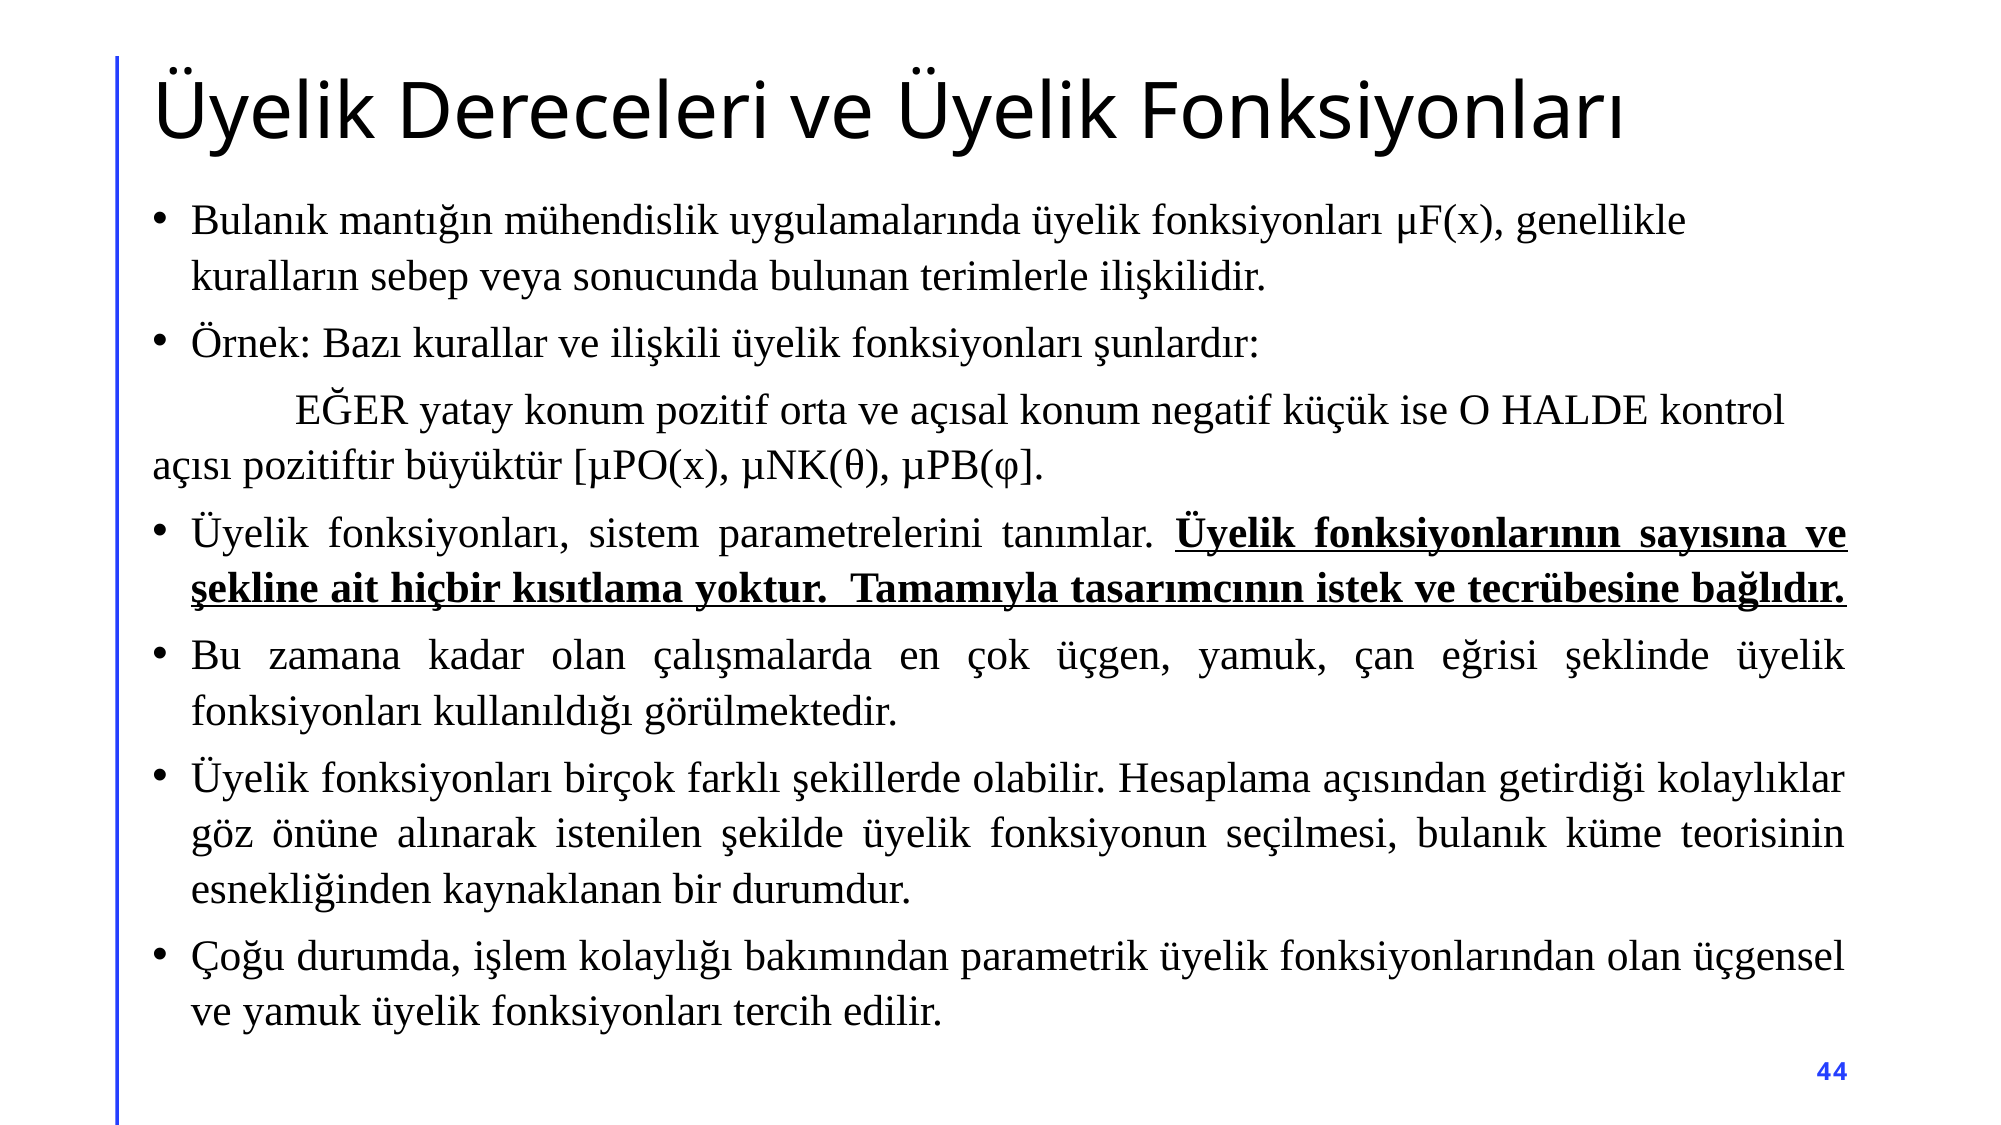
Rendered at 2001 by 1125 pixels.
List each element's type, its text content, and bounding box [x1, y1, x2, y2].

title Üyelik Dereceleri ve Üyelik Fonksiyonları [137, 62, 1863, 163]
list Bulanık mantığın mühendislik uygulamalarında üyelik fonksiyonları μF(x), genellikle kuralların sebep veya sonucunda bulunan terimlerle ilişkilidir. Örnek: Bazı kurallar ve ilişkili üyelik fonksiyonları şunlardır: EĞER yatay konum pozitif orta ve açısal konum negatif küçük ise O HALDE kontrol açısı pozitiftir büyüktür [µPO(x), µNK(θ), µPB(φ]. Üyelik fonksiyonları, sistem parametrelerini tanımlar. Üyelik fonksiyonlarının sayısına ve şekline ait hiçbir kısıtlama yoktur. Tamamıyla tasarımcının istek ve tecrübesine bağlıdır. Bu zamana kadar olan çalışmalarda en çok üçgen, yamuk, çan eğrisi şeklinde üyelik fonksiyonları kullanıldığı görülmektedir. Üyelik fonksiyonları birçok farklı şekillerde olabilir. Hesaplama açısından getirdiği kolaylıklar göz önüne alınarak istenilen şekilde üyelik fonksiyonun seçilmesi, bulanık küme teorisinin esnekliğinden kaynaklanan bir durumdur. Çoğu durumda, işlem kolaylığı bakımından parametrik üyelik fonksiyonlarından olan üçgensel ve yamuk üyelik fonksiyonları tercih edilir. [137, 180, 1863, 1103]
